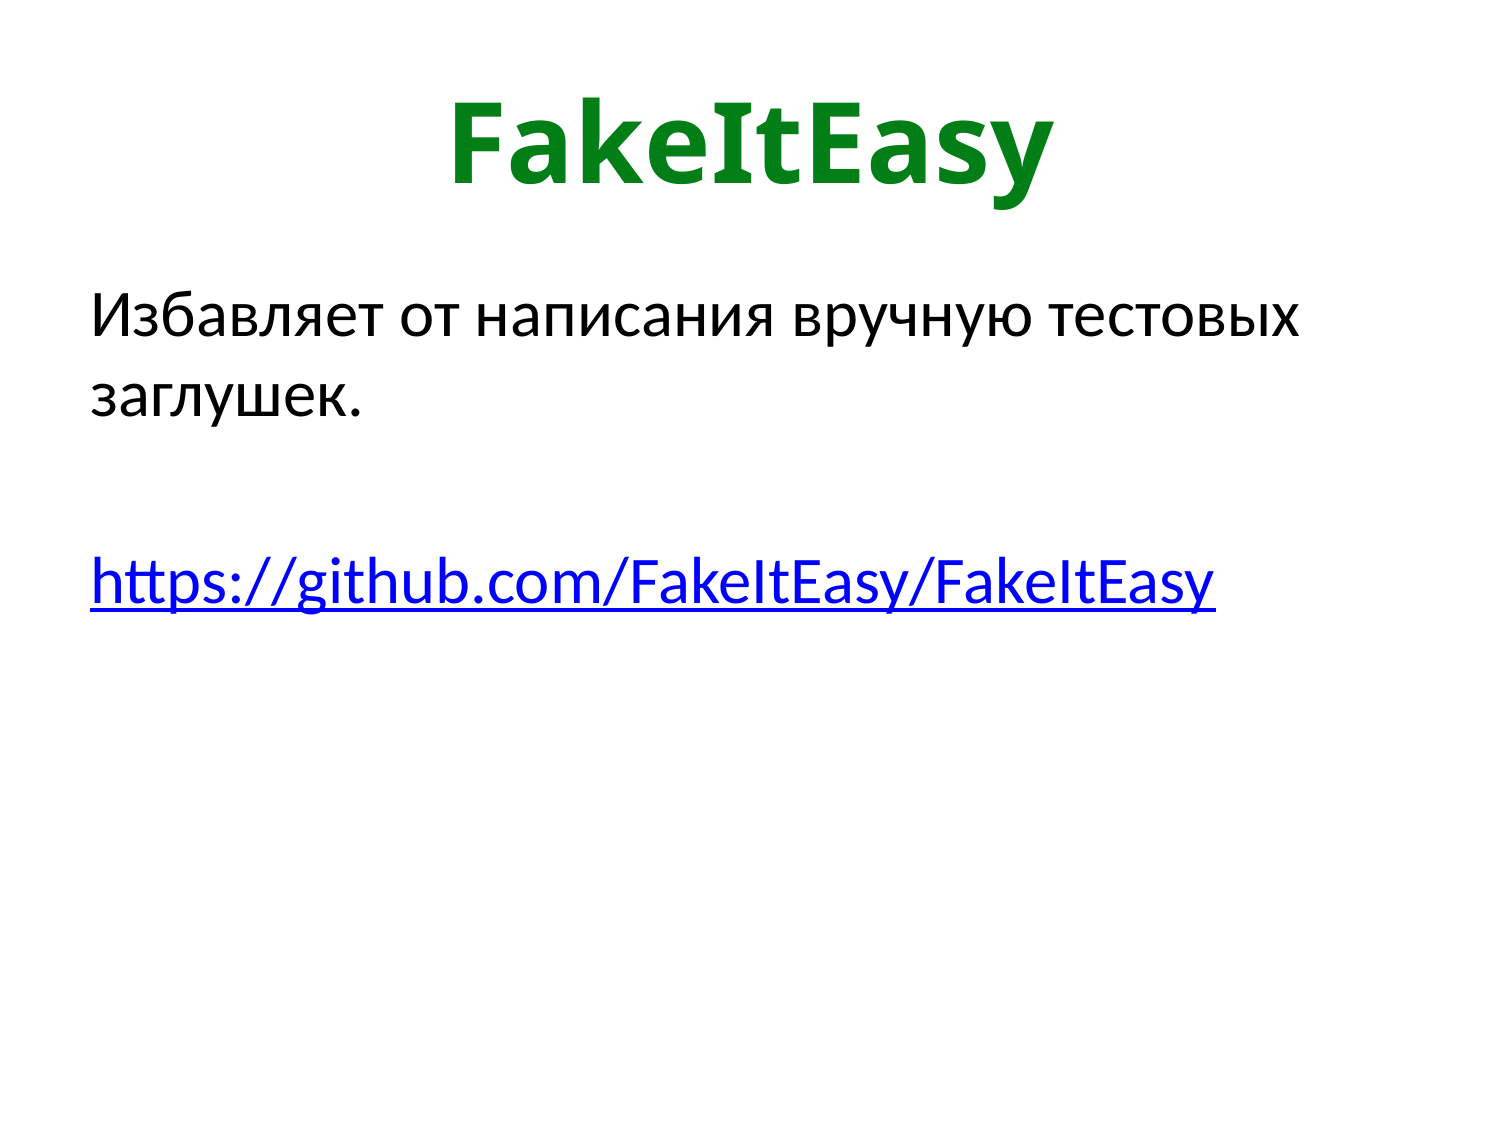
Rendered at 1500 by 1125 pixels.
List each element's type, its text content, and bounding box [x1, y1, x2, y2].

list Избавляет от написания вручную тестовых заглушек. https://github.com/FakeItEasy/FakeItEasy [75, 262, 1425, 1005]
title FakeItEasy [75, 45, 1425, 233]
